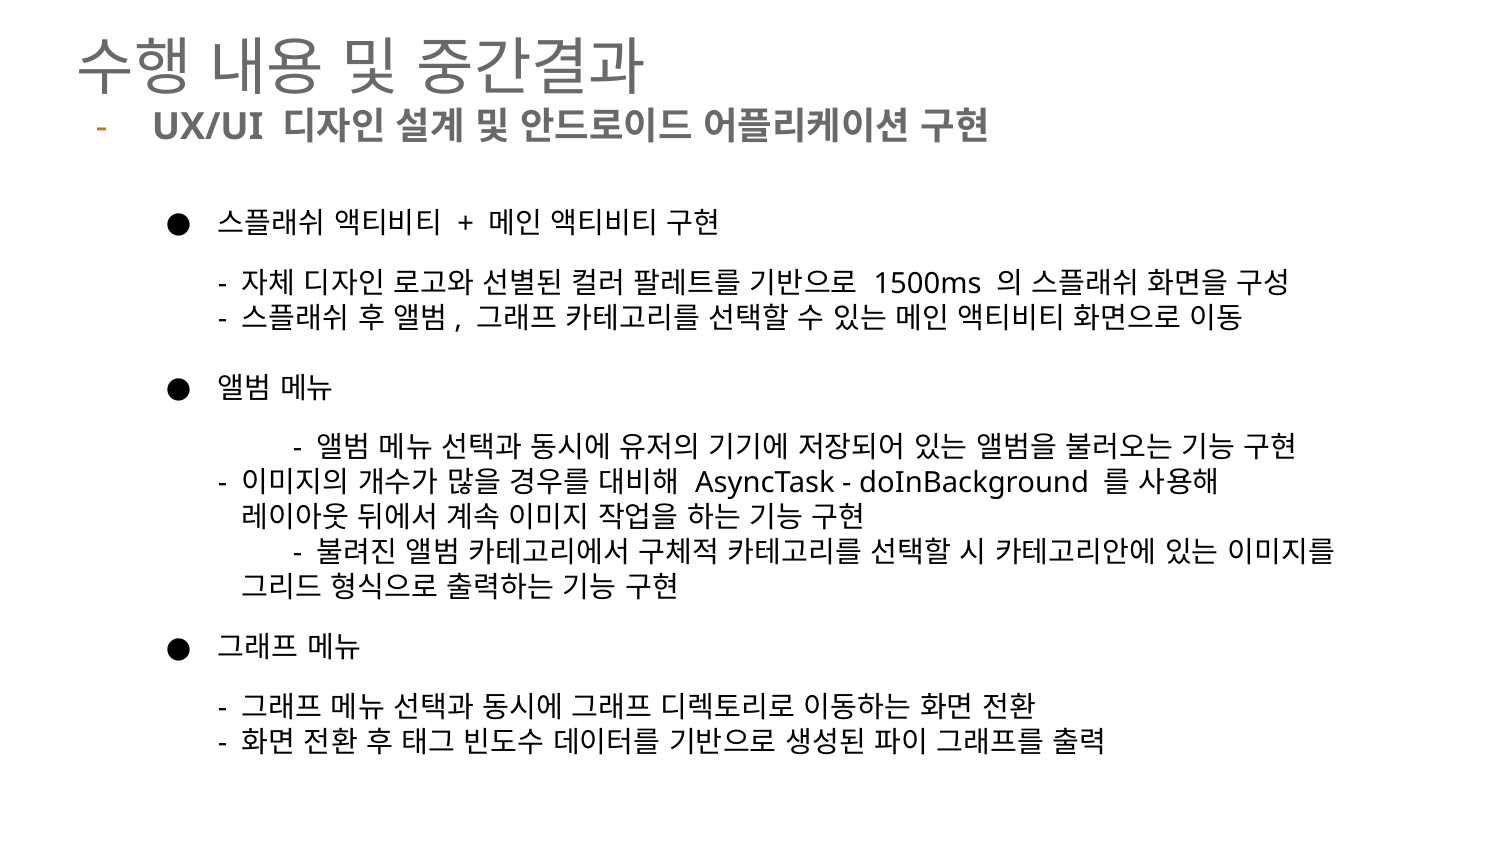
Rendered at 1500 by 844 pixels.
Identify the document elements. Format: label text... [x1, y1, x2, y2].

title 수행 내용 및 중간결과 UX/UI 디자인 설계 및 안드로이드 어플리케이션 구현 [62, 60, 1185, 163]
text_box 스플래쉬 액티비티 + 메인 액티비티 구현 - 자체 디자인 로고와 선별된 컬러 팔레트를 기반으로 1500ms 의 스플래쉬 화면을 구성 - 스플래쉬 후 앨범, 그래프 카테고리를 선택할 수 있는 메인 액티비티 화면으로 이동 앨범 메뉴 - 앨범 메뉴 선택과 동시에 유저의 기기에 저장되어 있는 앨범을 불러오는 기능 구현 - 이미지의 개수가 많을 경우를 대비해 AsyncTask - doInBackground 를 사용해 레이아웃 뒤에서 계속 이미지 작업을 하는 기능 구현 - 불려진 앨범 카테고리에서 구체적 카테고리를 선택할 시 카테고리안에 있는 이미지를 그리드 형식으로 출력하는 기능 구현 그래프 메뉴 - 그래프 메뉴 선택과 동시에 그래프 디렉토리로 이동하는 화면 전환 - 화면 전환 후 태그 빈도수 데이터를 기반으로 생성된 파이 그래프를 출력 [127, 189, 1388, 778]
